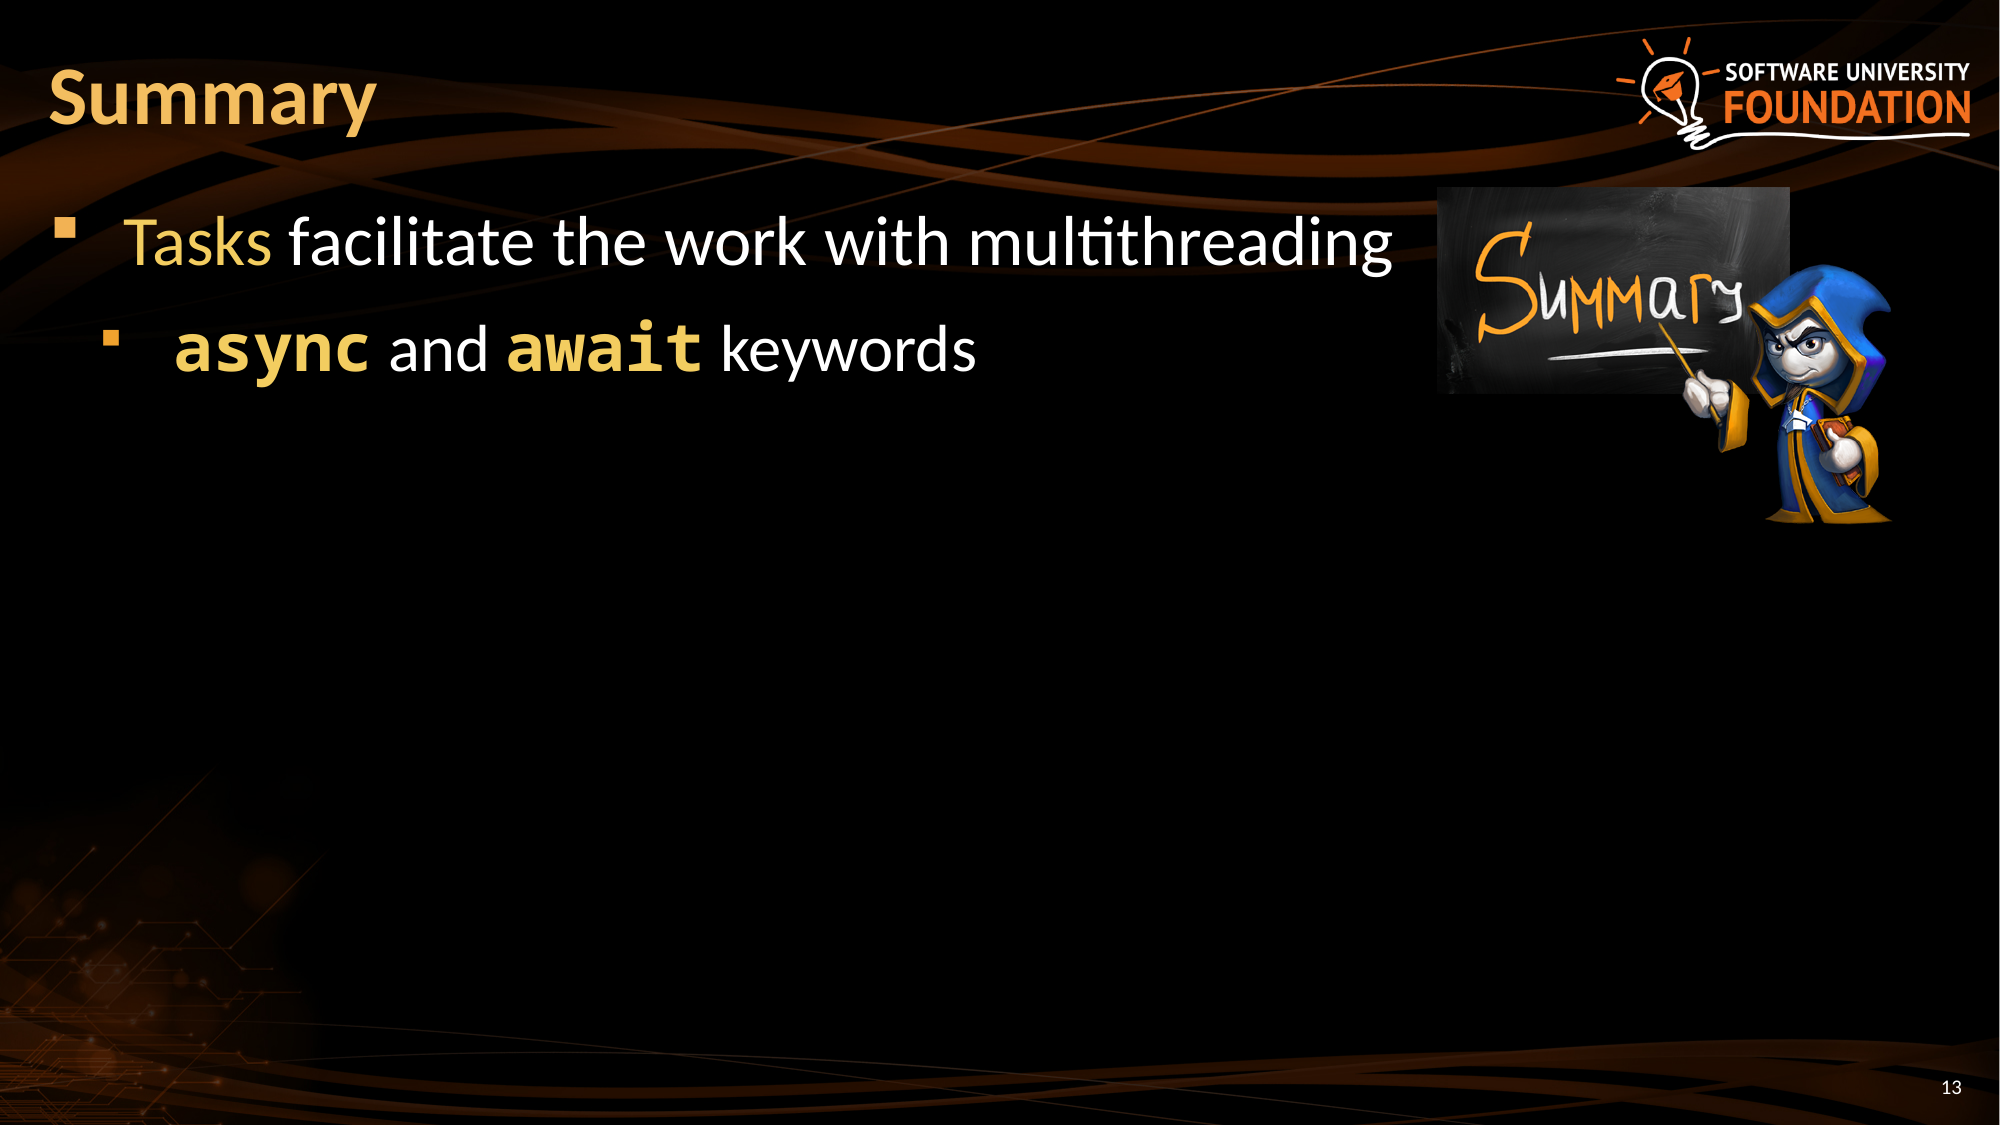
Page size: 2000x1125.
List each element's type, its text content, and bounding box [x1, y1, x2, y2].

list Tasks facilitate the work with multithreading async and await keywords [31, 188, 1968, 1103]
title Summary [30, 6, 1602, 189]
picture [0, 0, 2000, 1125]
